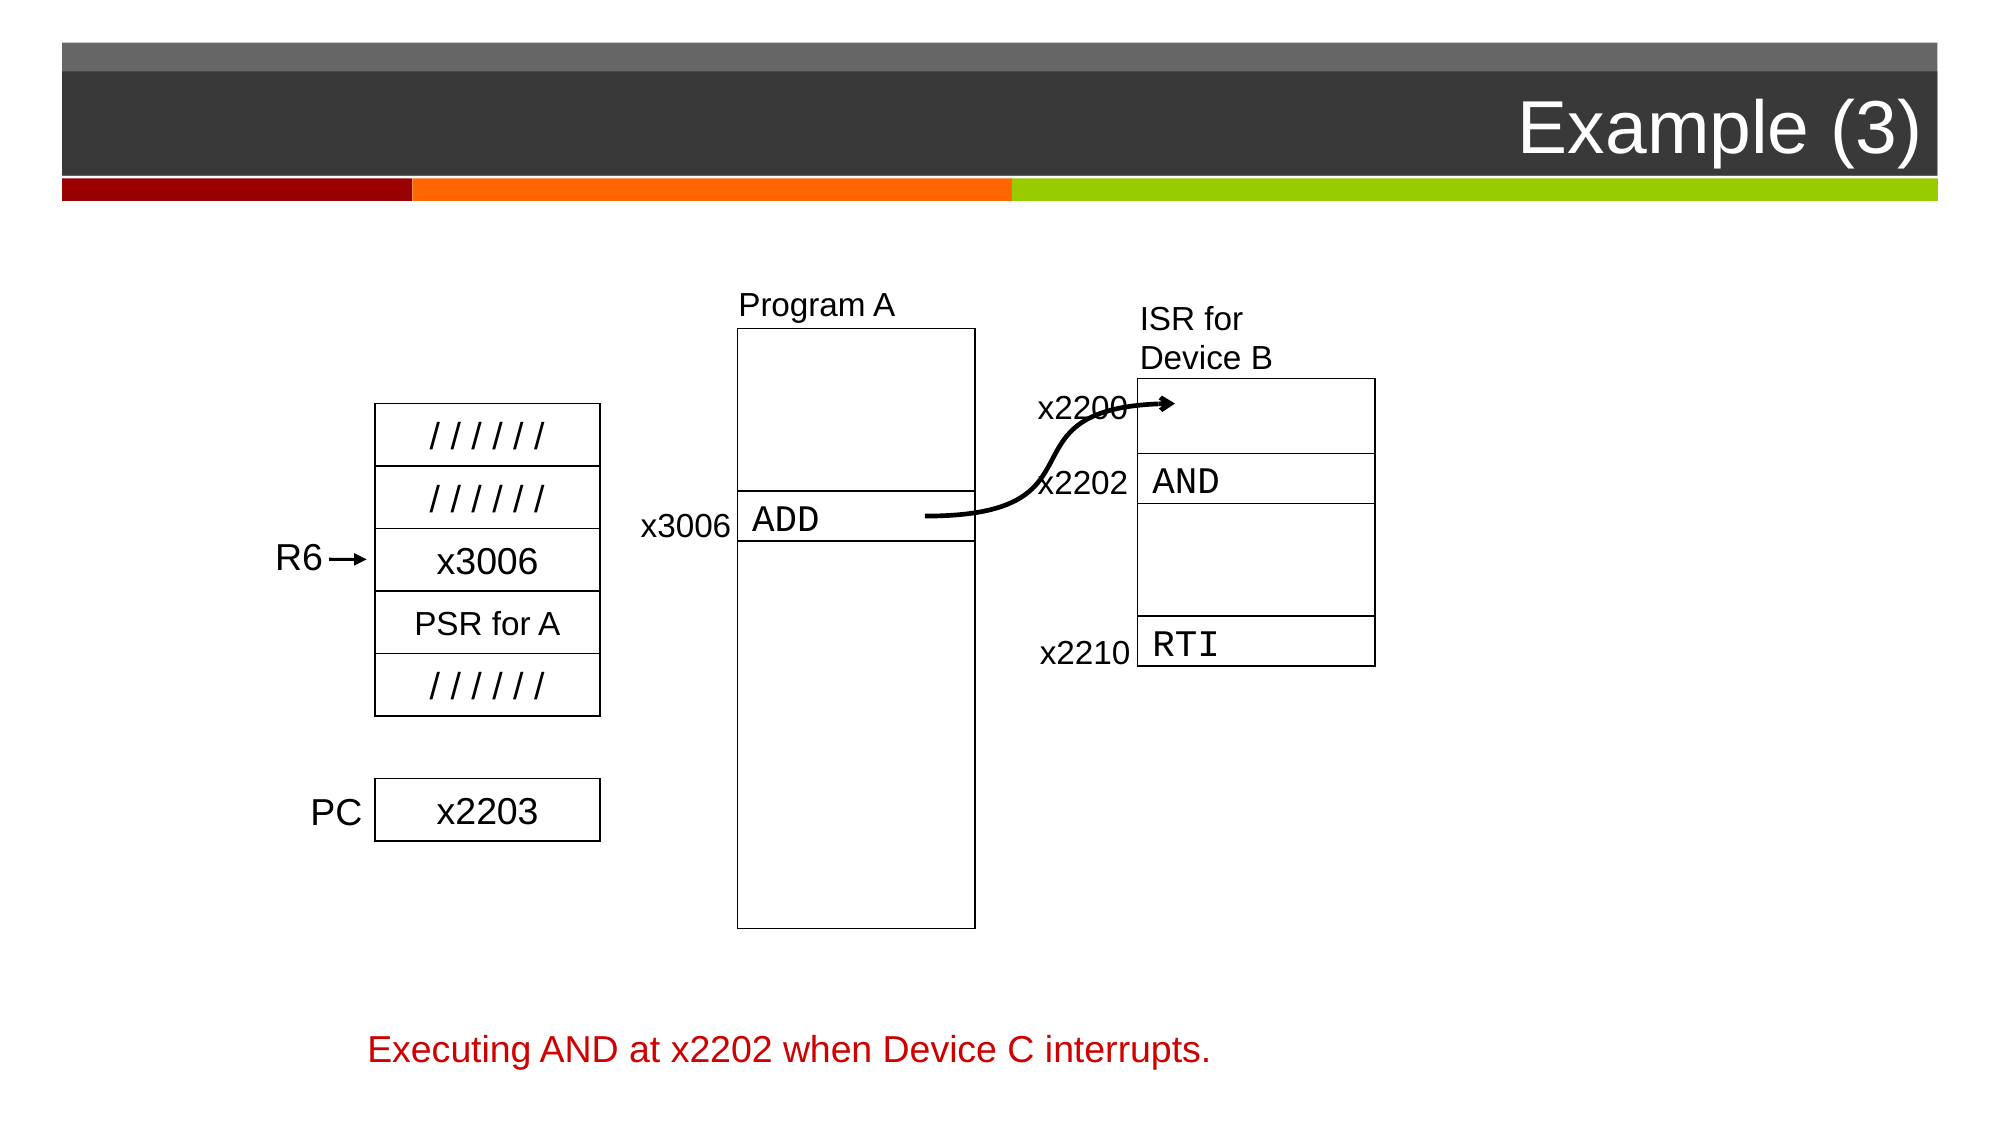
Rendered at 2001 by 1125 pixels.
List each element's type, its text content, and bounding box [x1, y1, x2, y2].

text_box R6 [260, 525, 338, 586]
text_box / / / / / / [374, 403, 600, 466]
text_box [924, 403, 1176, 517]
text_box [1144, 378, 1375, 453]
text_box [737, 542, 975, 929]
text_box x2200 [1022, 378, 1144, 401]
text_box [329, 553, 367, 566]
text_box / / / / / / [374, 466, 600, 529]
text_box PSR for A [374, 591, 600, 653]
text_box ISR for Device B [1125, 289, 1289, 385]
text_box / / / / / / [374, 653, 600, 716]
text_box Executing AND at x2202 when Device C interrupts. [352, 1017, 1227, 1078]
text_box [737, 328, 975, 491]
text_box x3006 [625, 496, 747, 552]
text_box [1137, 504, 1375, 616]
text_box AND [1179, 453, 1375, 504]
text_box Program A [723, 275, 911, 331]
text_box x2203 [374, 778, 600, 842]
title Example (3) [62, 71, 1938, 176]
text_box x2210 [1024, 623, 1146, 679]
text_box ADD [737, 491, 975, 542]
text_box x3006 [374, 529, 600, 591]
text_box PC [295, 780, 378, 841]
text_box RTI [1137, 616, 1375, 667]
